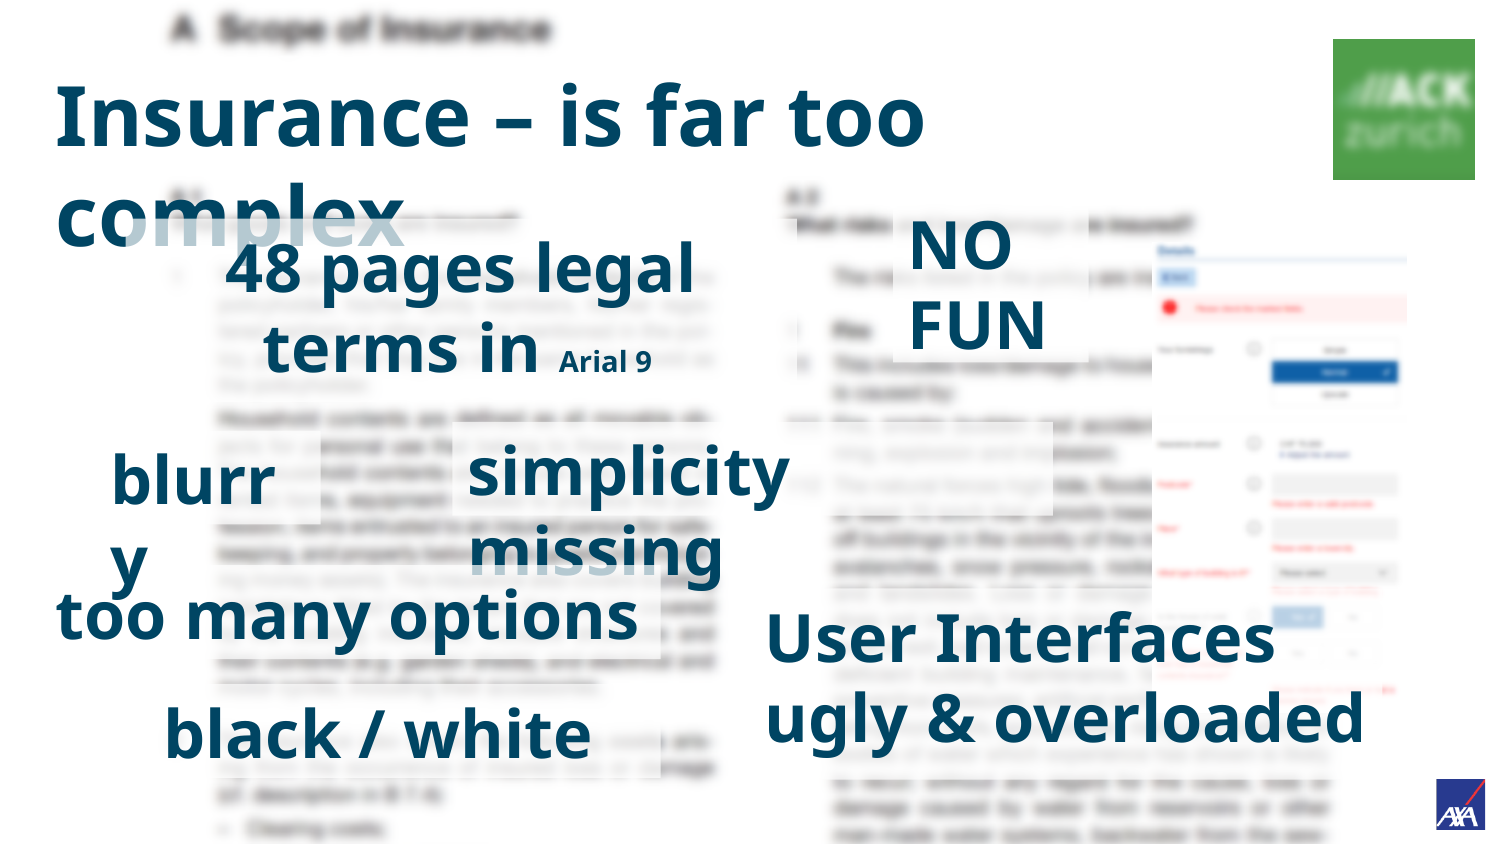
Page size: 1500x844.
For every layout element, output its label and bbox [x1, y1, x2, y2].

text_box [749, 241, 1408, 780]
picture [0, 0, 1500, 844]
